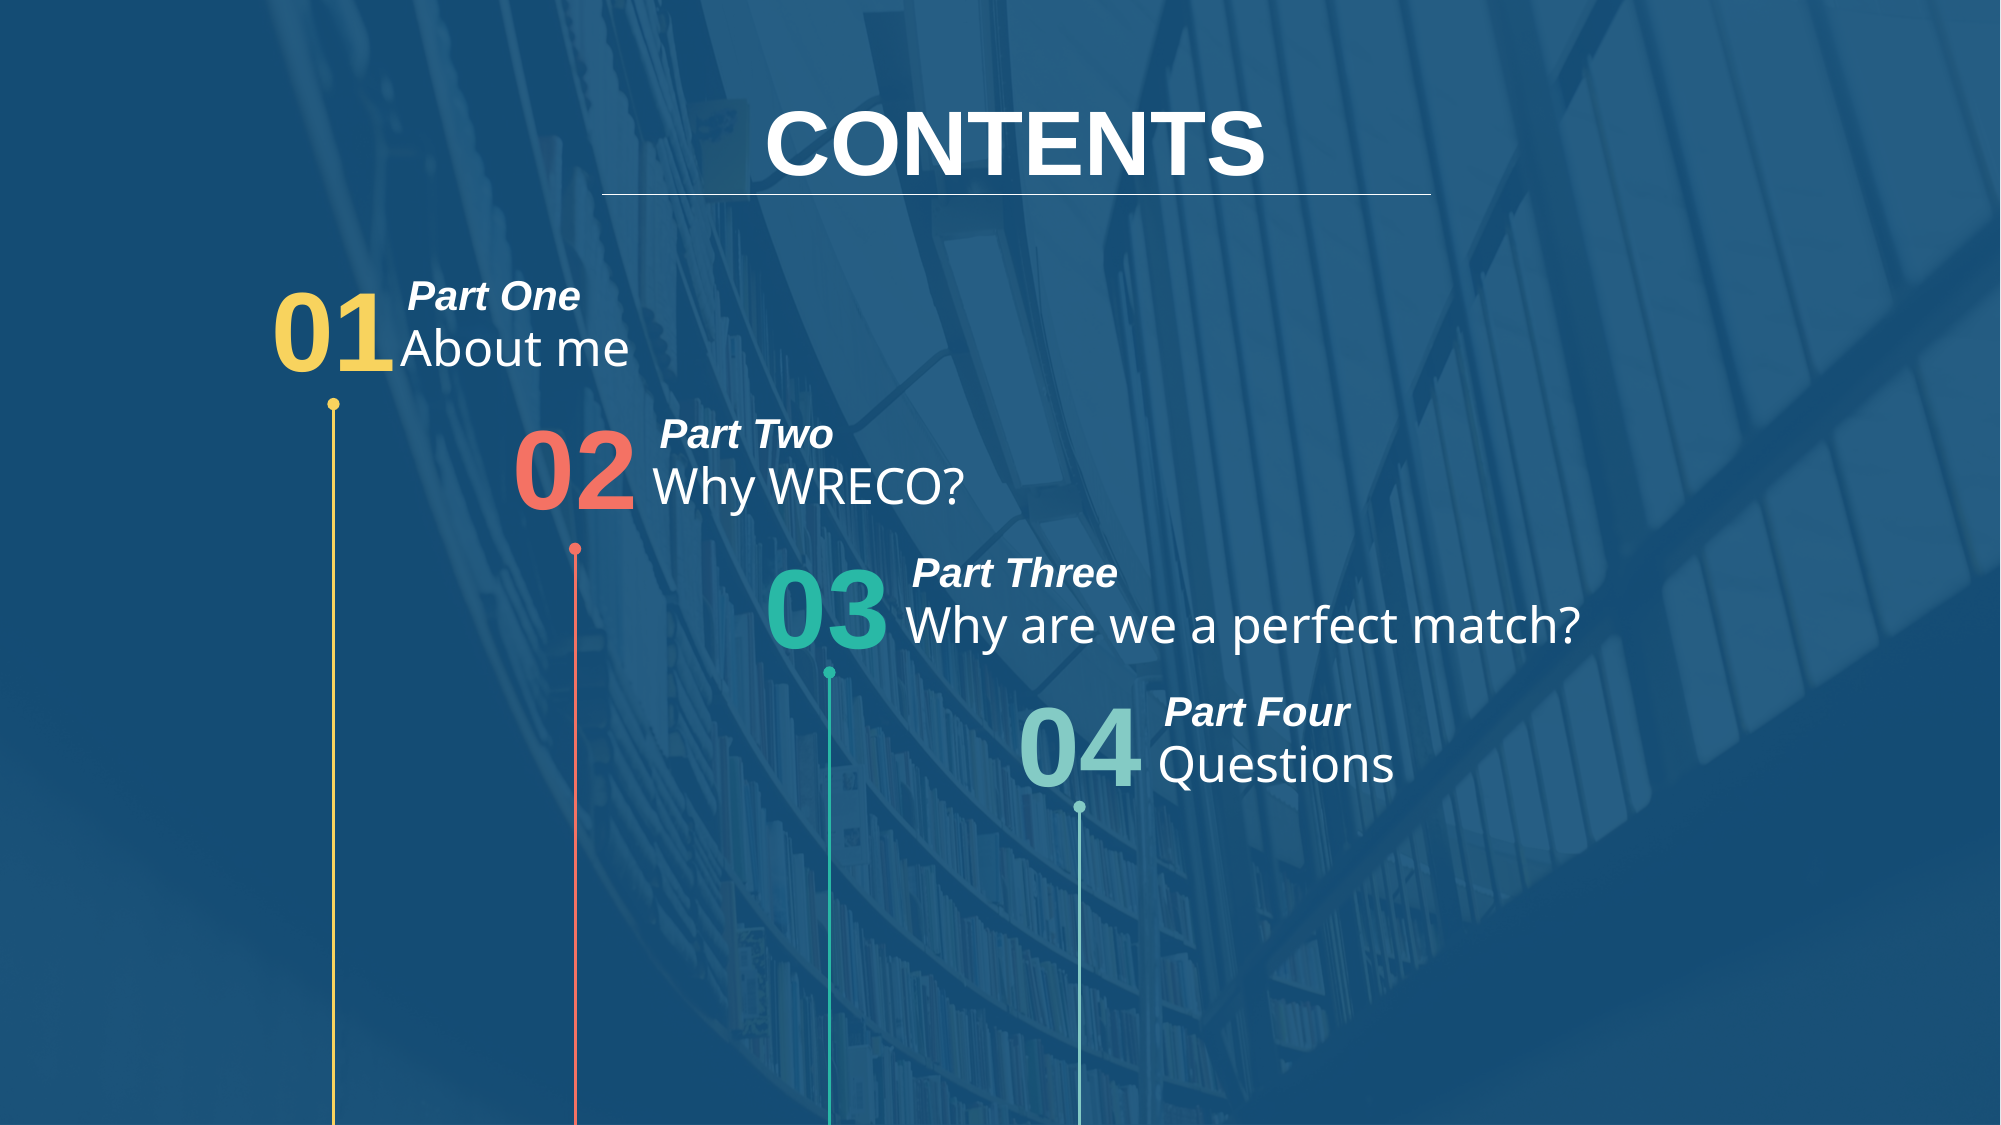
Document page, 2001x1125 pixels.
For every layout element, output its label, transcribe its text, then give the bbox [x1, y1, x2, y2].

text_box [270, 257, 678, 395]
picture [0, 0, 2001, 1125]
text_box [511, 396, 994, 533]
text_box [764, 535, 1606, 672]
text_box CONTENTS [764, 83, 1269, 194]
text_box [1016, 673, 1435, 811]
